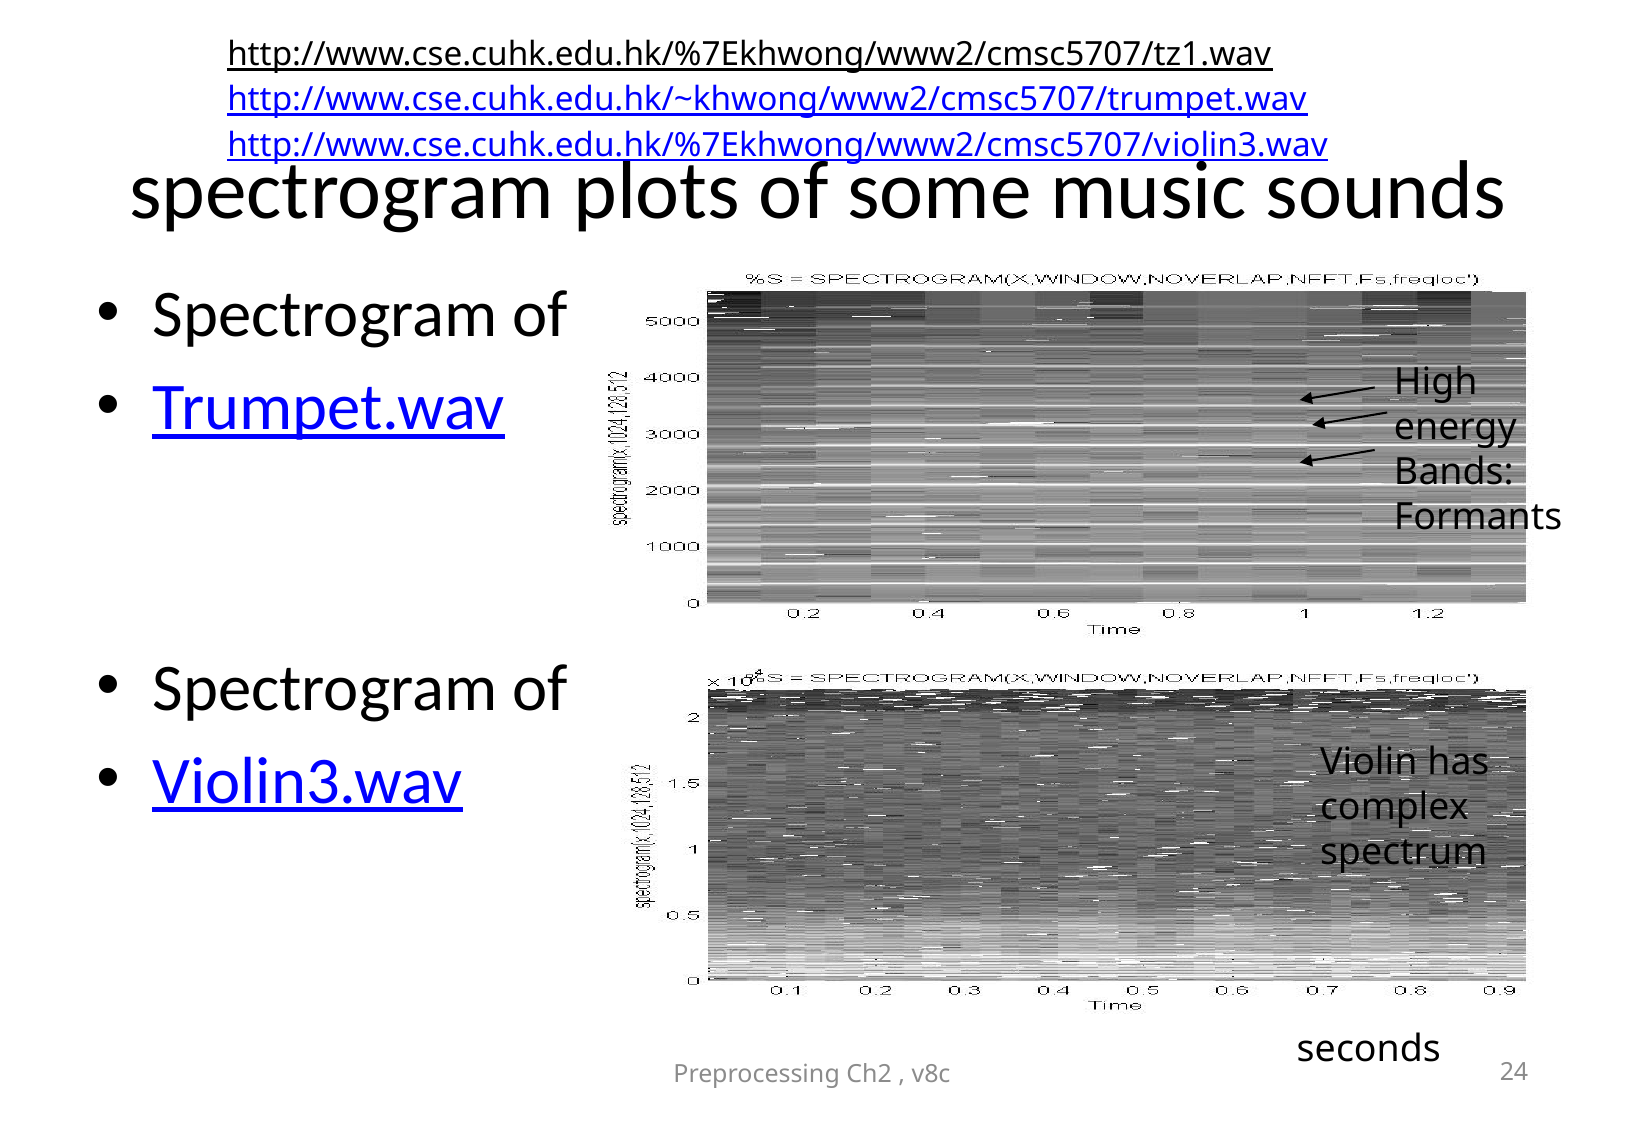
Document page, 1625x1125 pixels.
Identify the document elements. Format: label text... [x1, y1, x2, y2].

footer Preprocessing Ch2 , v8c [555, 1042, 1070, 1103]
text_box http://www.cse.cuhk.edu.hk/%7Ekhwong/www2/cmsc5707/tz1.wav http://www.cse.cuhk.edu.hk/~khwong/www2/cmsc5707/trumpet.wav http://www.cse.cuhk.edu.hk/%7Ekhwong/www2/cmsc5707/violin3.wav [212, 24, 1344, 176]
title spectrogram plots of some music sounds [87, 91, 1550, 262]
picture [571, 262, 1625, 644]
picture [571, 662, 1625, 1019]
text_box seconds [1281, 1028, 1456, 1076]
slide_number 24 [1164, 1042, 1544, 1103]
list Spectrogram of Trumpet.wav Spectrogram of Violin3.wav [81, 262, 588, 1006]
